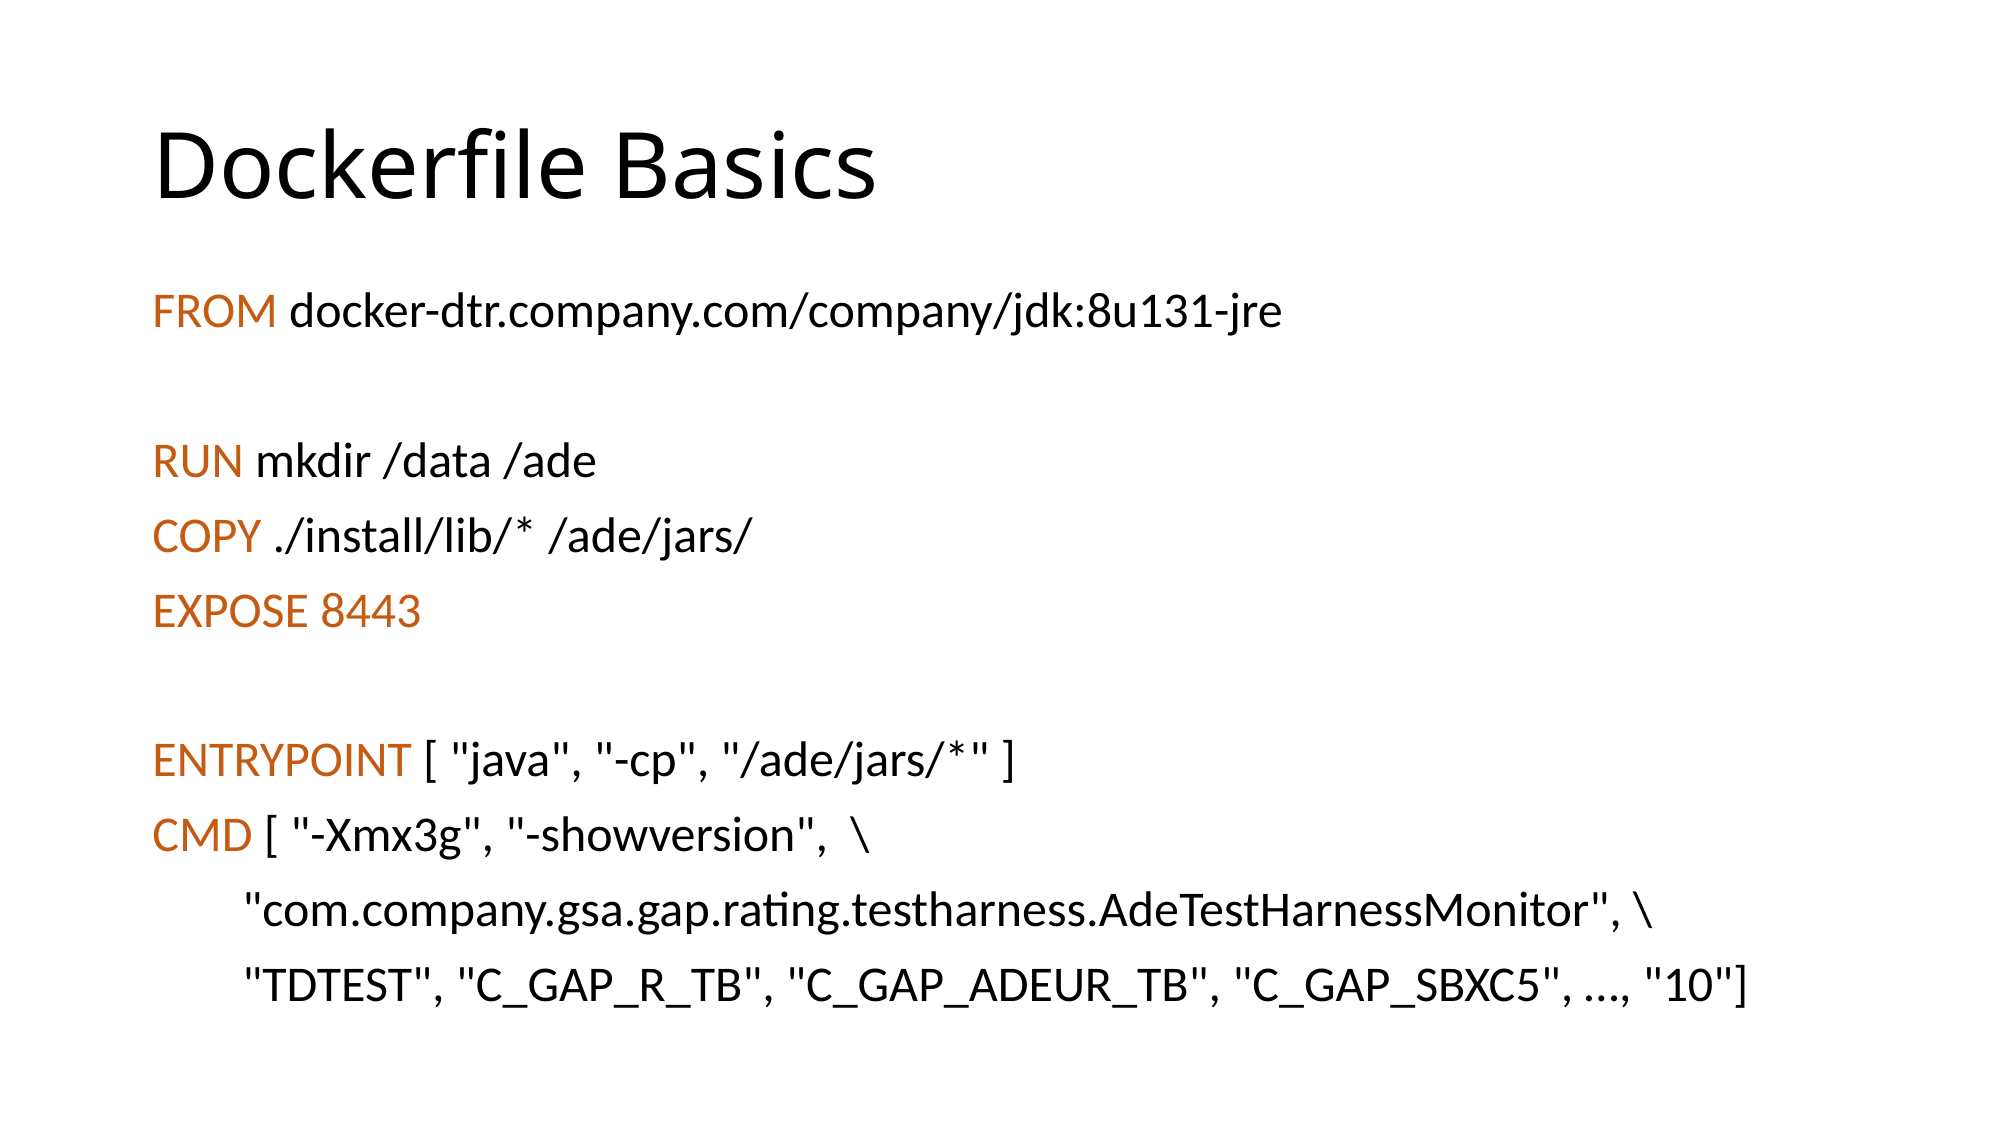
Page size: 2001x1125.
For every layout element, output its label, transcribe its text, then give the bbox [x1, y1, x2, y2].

title Dockerfile Basics [137, 59, 1863, 277]
list FROM docker-dtr.company.com/company/jdk:8u131-jre RUN mkdir /data /ade COPY ./install/lib/* /ade/jars/ EXPOSE 8443 ENTRYPOINT [ "java", "-cp", "/ade/jars/*" ] CMD [ "-Xmx3g", "-showversion", \ "com.company.gsa.gap.rating.testharness.AdeTestHarnessMonitor", \ "TDTEST", "C_GAP_R_TB", "C_GAP_ADEUR_TB", "C_GAP_SBXC5", …, "10"] [137, 277, 1863, 1014]
